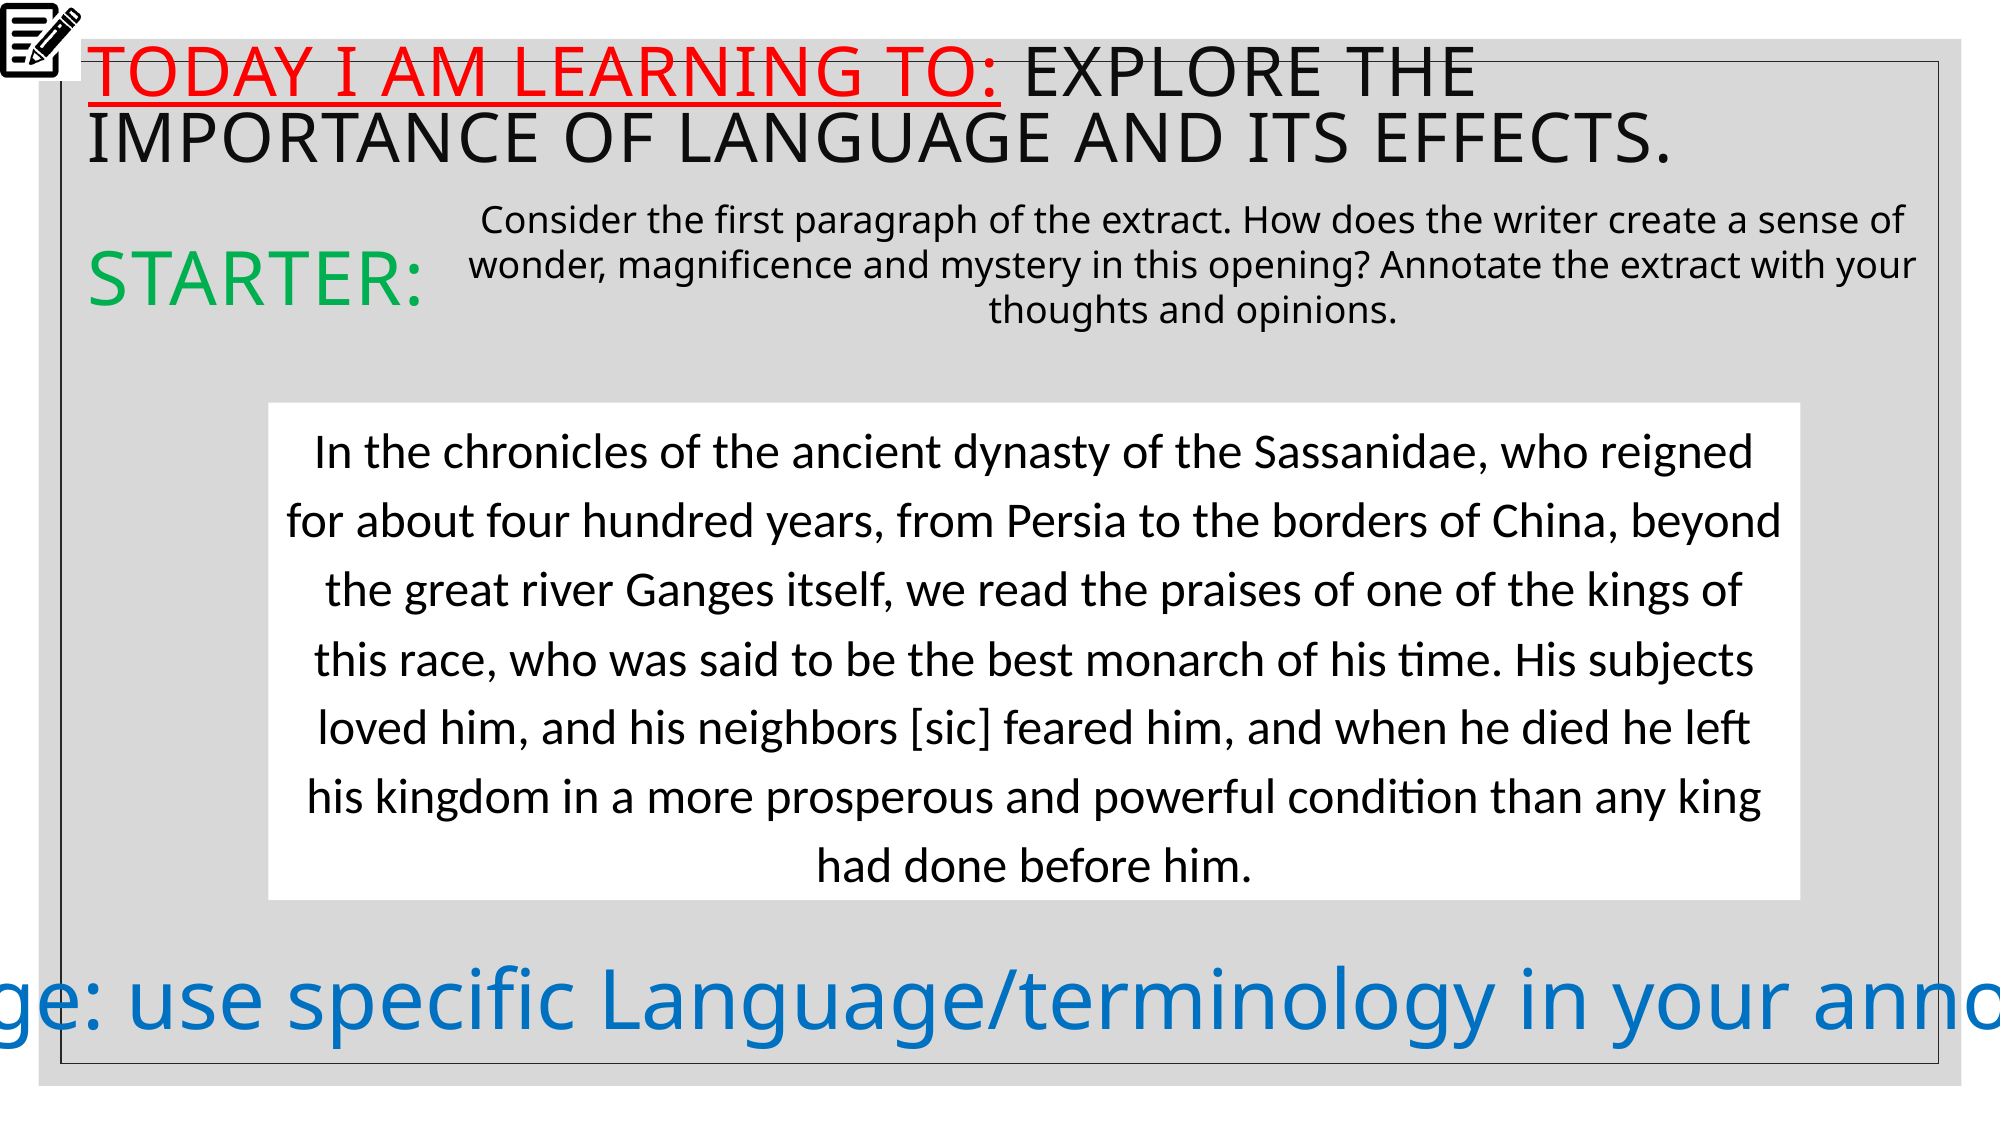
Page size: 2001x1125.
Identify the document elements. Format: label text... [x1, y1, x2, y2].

picture [0, 0, 81, 81]
text_box Today I am learning to: explore the importance of language and its effects. Starter: [72, 0, 1928, 450]
text_box In the chronicles of the ancient dynasty of the Sassanidae, who reigned for about four hundred years, from Persia to the borders of China, beyond the great river Ganges itself, we read the praises of one of the kings of this race, who was said to be the best monarch of his time. His subjects loved him, and his neighbors [sic] feared him, and when he died he left his kingdom in a more prosperous and powerful condition than any king had done before him. [268, 402, 1801, 901]
text_box Challenge: use specific Language/terminology in your annotations. [0, 958, 2000, 1053]
text_box Consider the first paragraph of the extract. How does the writer create a sense of wonder, magnificence and mystery in this opening? Annotate the extract with your thoughts and opinions. [442, 188, 1945, 339]
